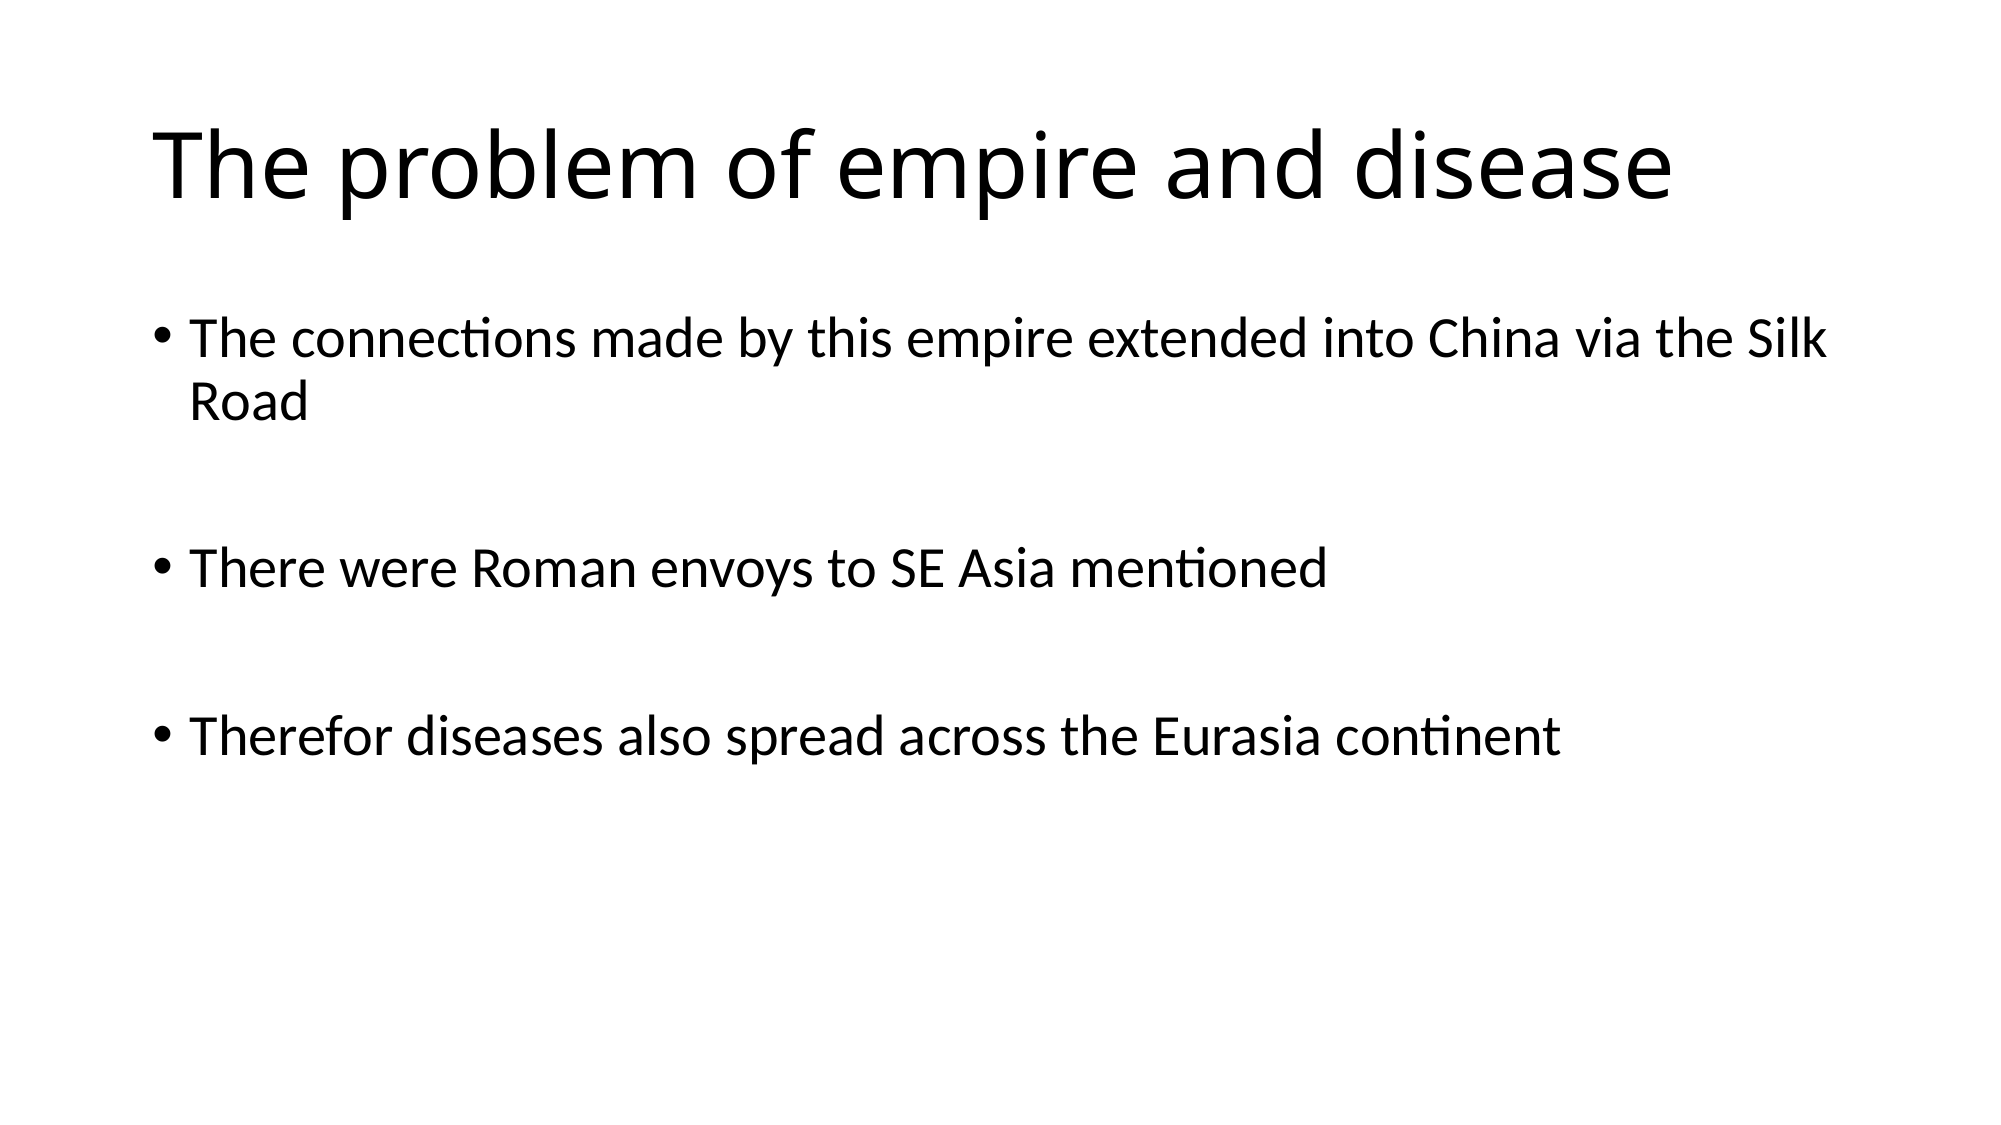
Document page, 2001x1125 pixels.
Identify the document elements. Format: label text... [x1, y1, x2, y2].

title The problem of empire and disease [137, 59, 1863, 278]
list The connections made by this empire extended into China via the Silk Road There were Roman envoys to SE Asia mentioned Therefor diseases also spread across the Eurasia continent [137, 299, 1863, 1014]
